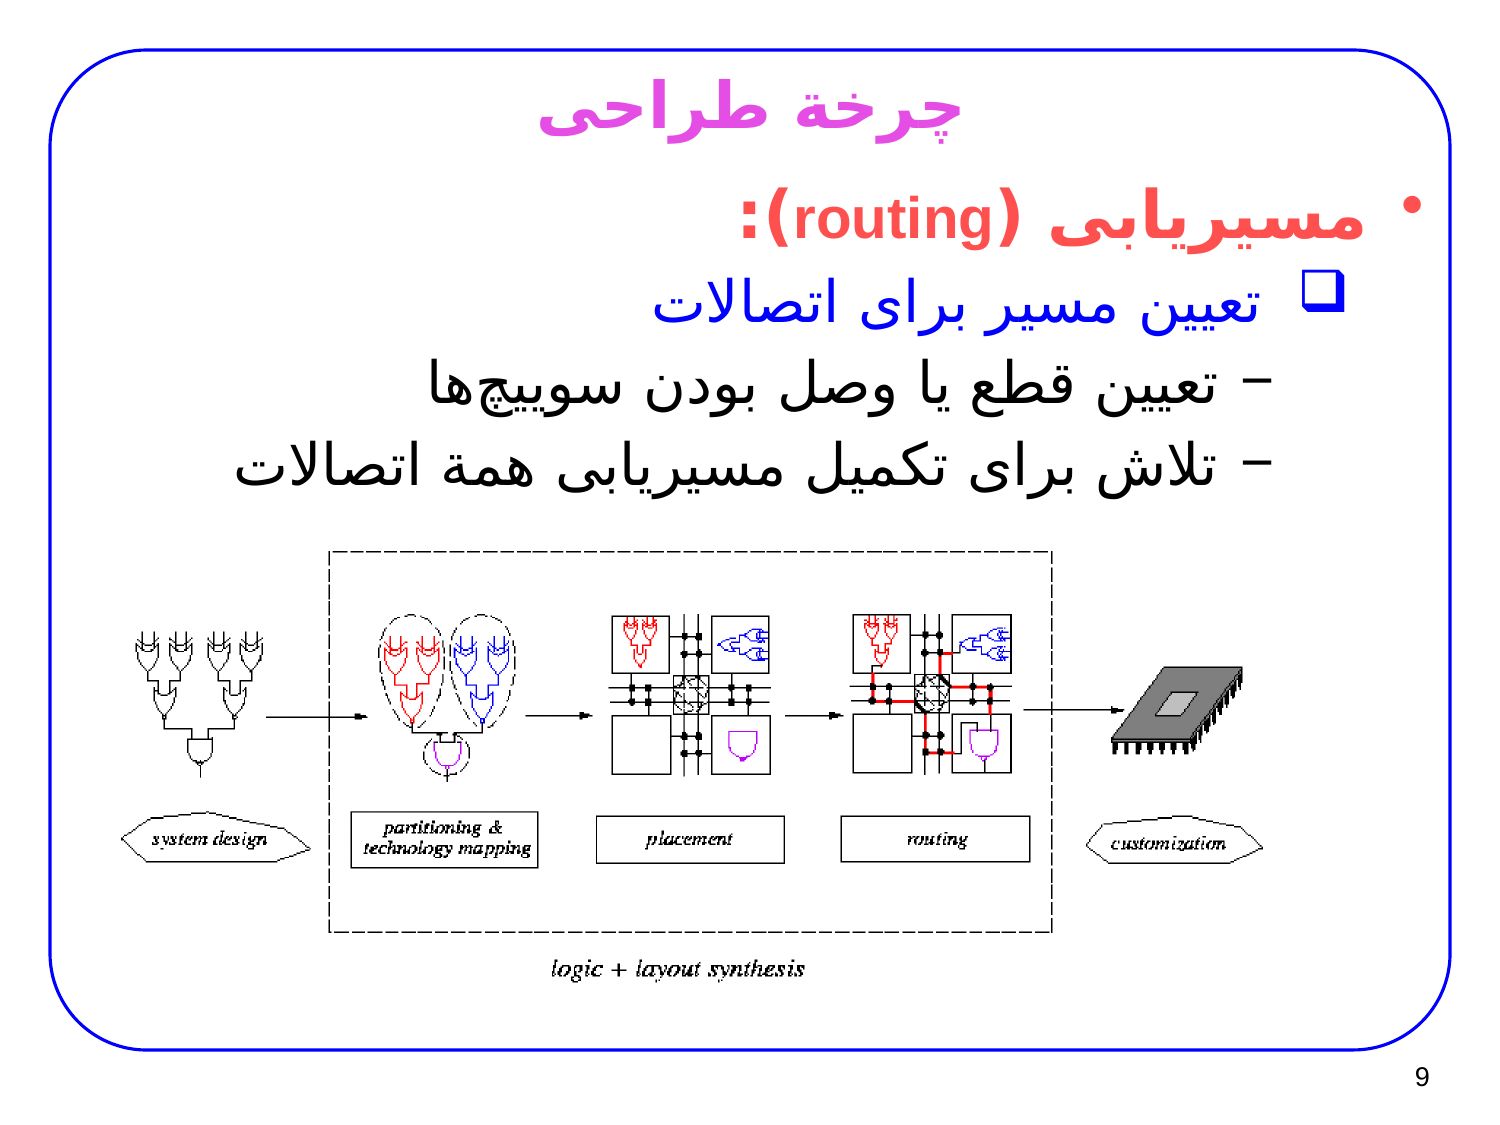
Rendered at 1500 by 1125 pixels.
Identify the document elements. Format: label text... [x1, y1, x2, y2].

picture [113, 537, 1278, 995]
title چرخة طراحی [113, 66, 1389, 140]
slide_number 9 [1351, 1047, 1444, 1104]
list مسیریابی (routing): تعیین مسیر برای اتصالات تعیین قطع یا وصل بودن سوییچ‌ها تلاش برای تکمیل مسیریابی همة اتصالات [210, 164, 1442, 493]
